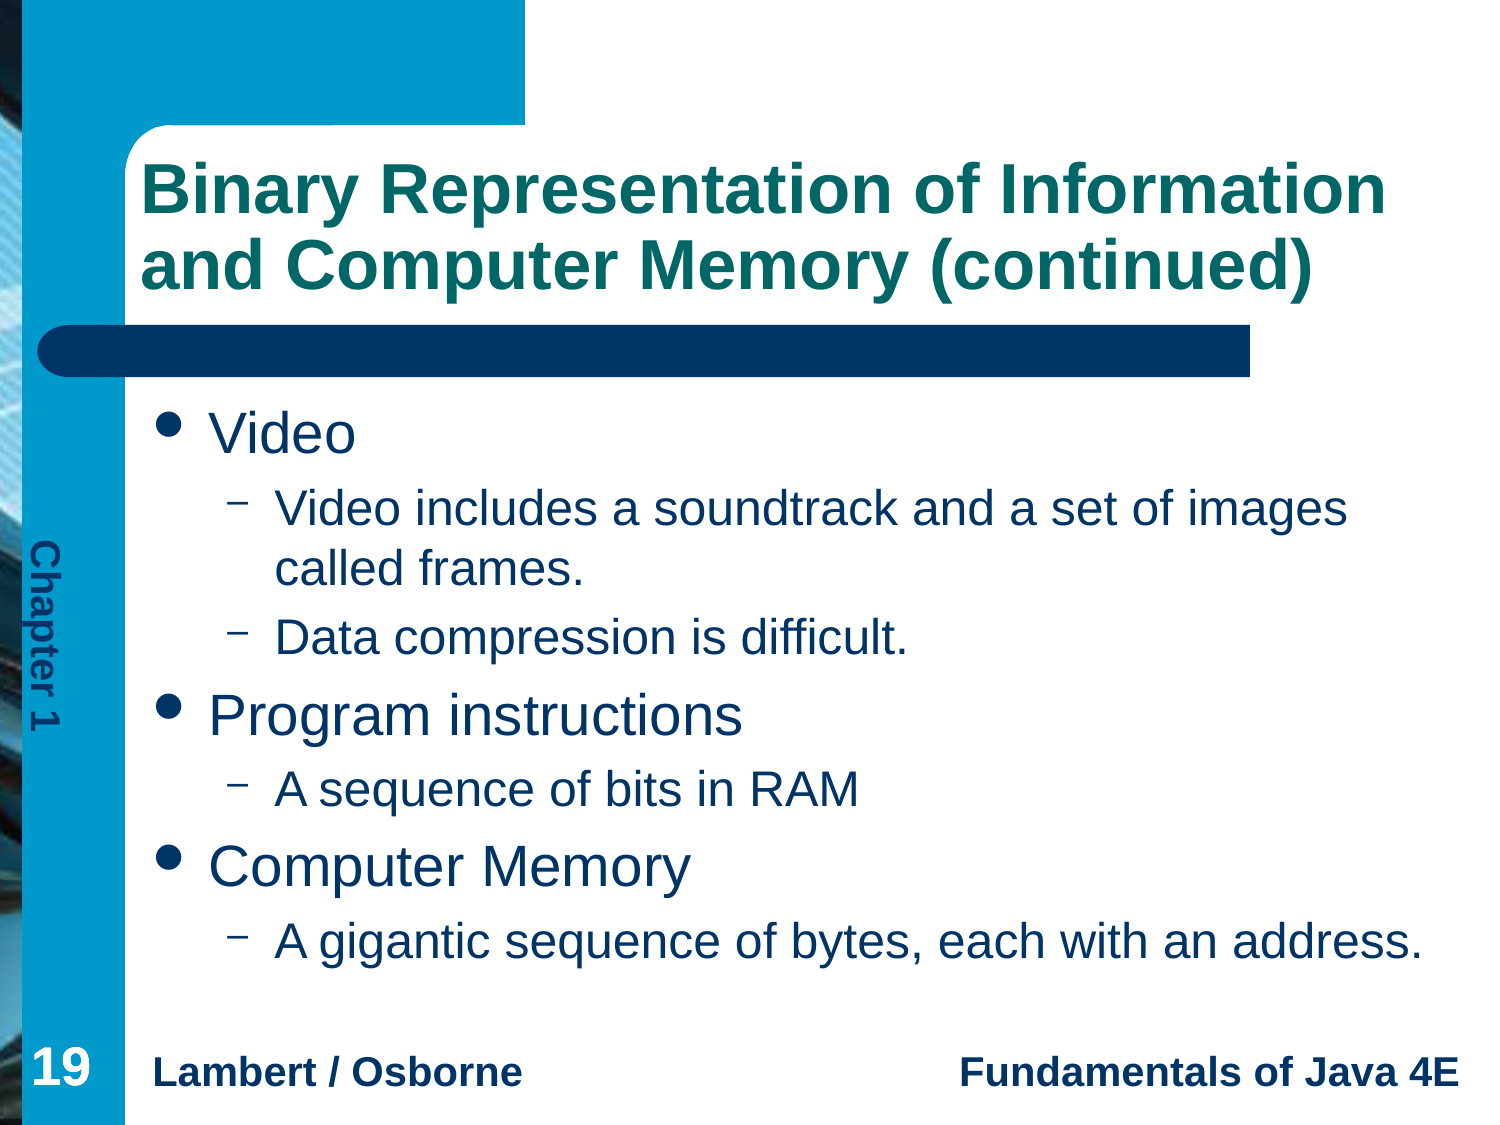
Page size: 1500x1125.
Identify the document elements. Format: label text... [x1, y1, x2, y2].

picture [0, 0, 22, 1125]
list Video Video includes a soundtrack and a set of images called frames. Data compression is difficult. Program instructions A sequence of bits in RAM Computer Memory A gigantic sequence of bytes, each with an address. [137, 387, 1463, 1038]
text_box 19 [13, 1023, 111, 1105]
title Binary Representation of Information and Computer Memory (continued) [124, 124, 1463, 313]
